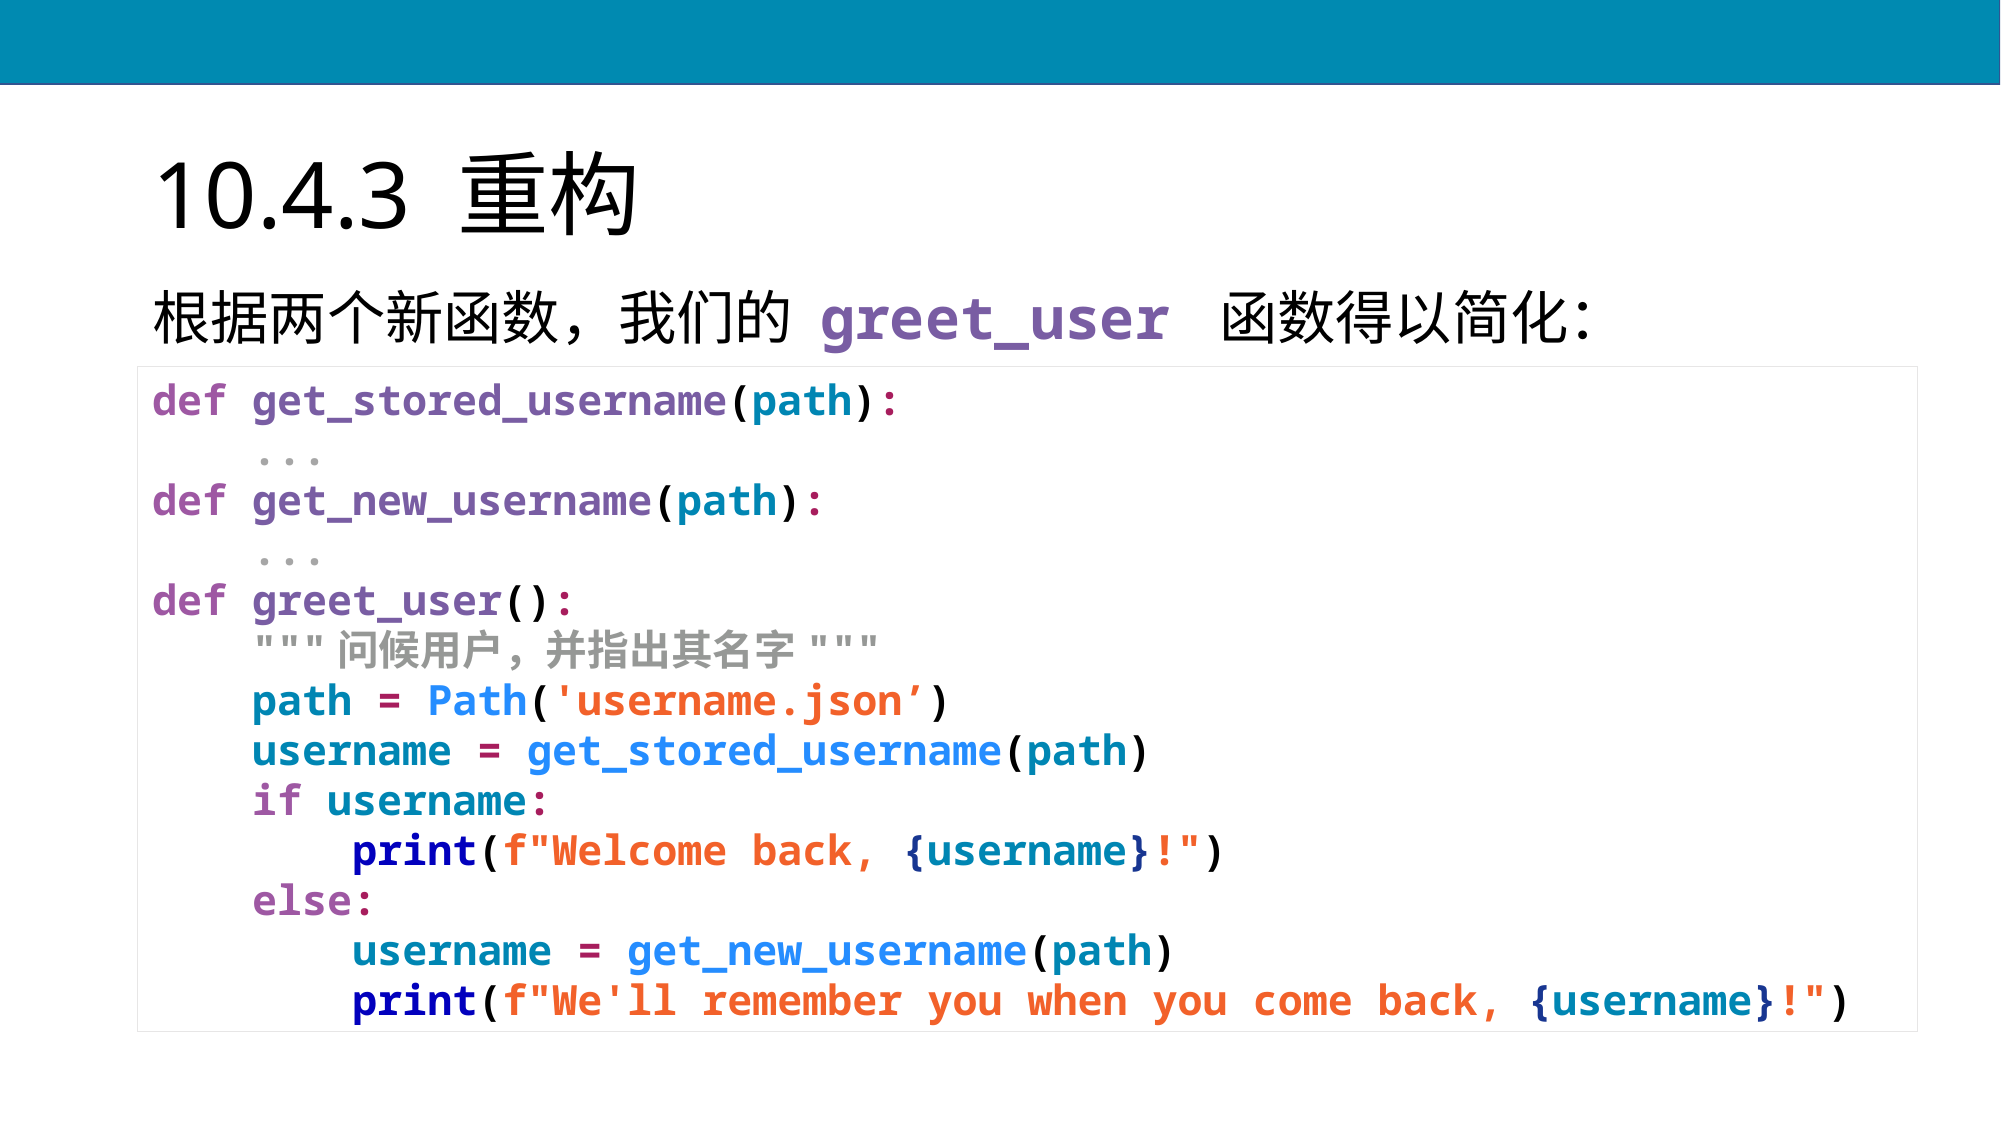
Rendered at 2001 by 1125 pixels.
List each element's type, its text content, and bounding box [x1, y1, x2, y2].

text_box def get_stored_username(path): ... def get_new_username(path): ... def greet_user(): """问候用户，并指出其名字""" path = Path('username.json’) username = get_stored_username(path) if username: print(f"Welcome back, {username}!") else: username = get_new_username(path) print(f"We'll remember you when you come back, {username}!") [137, 366, 1918, 1032]
title 10.4.3 重构 [137, 115, 1863, 281]
list 根据两个新函数，我们的 greet_user 函数得以简化： [137, 281, 1863, 366]
